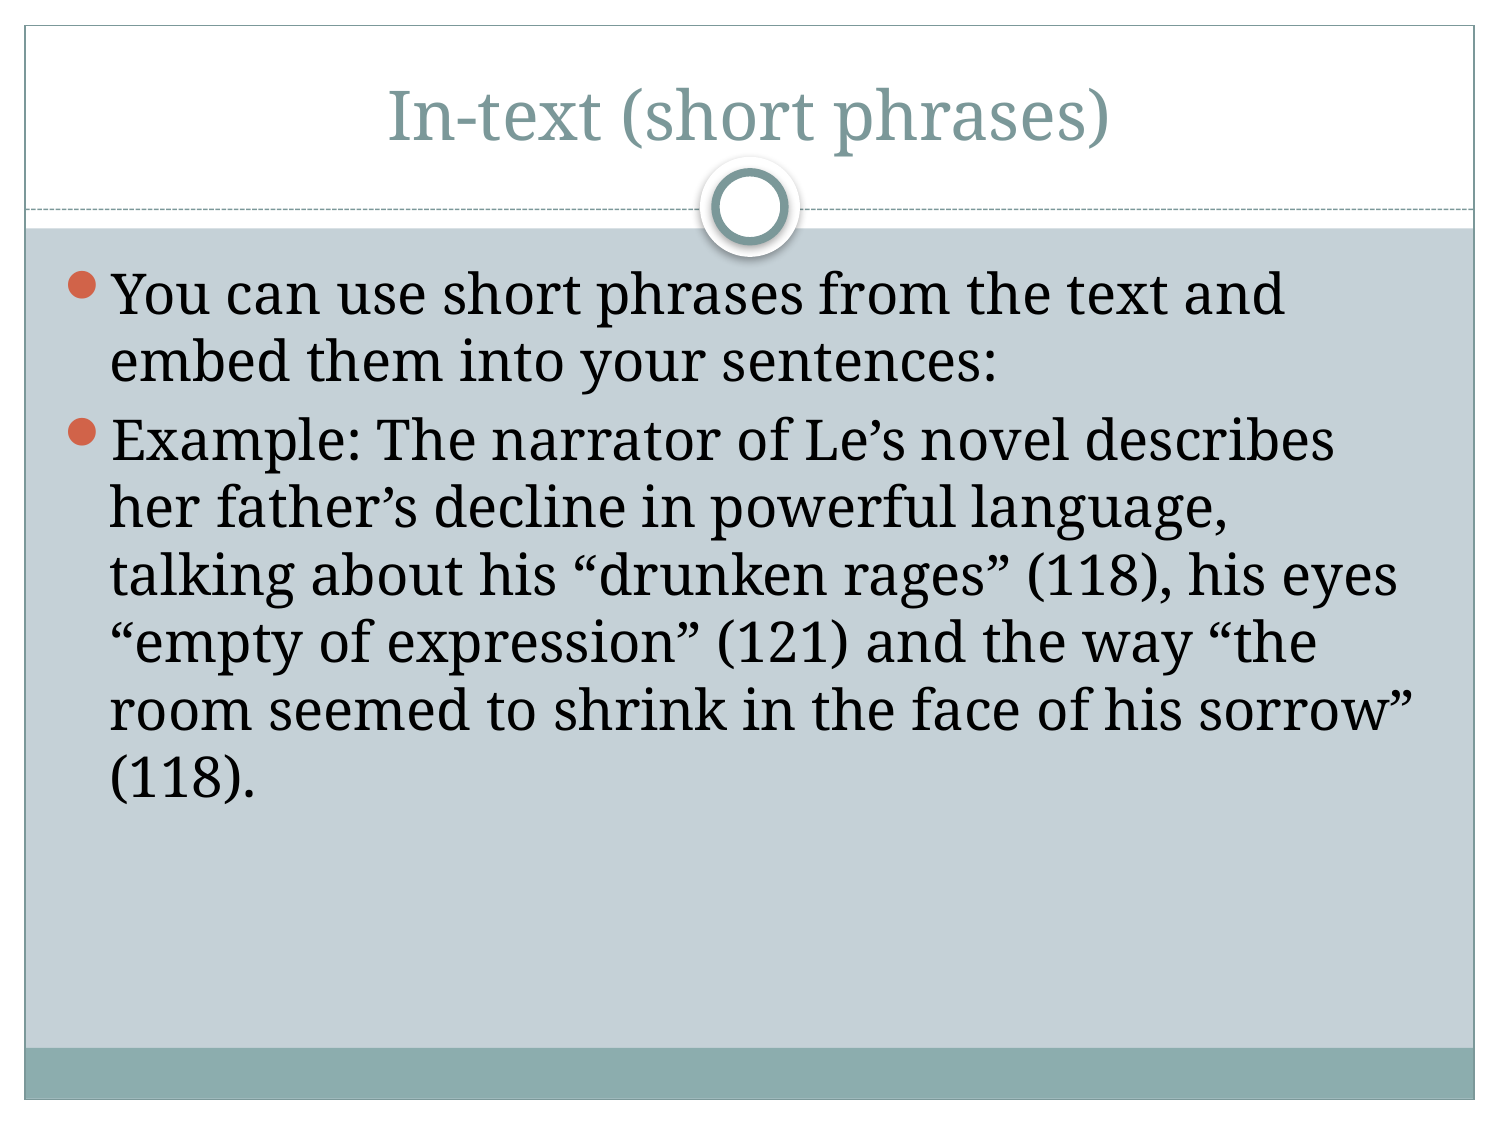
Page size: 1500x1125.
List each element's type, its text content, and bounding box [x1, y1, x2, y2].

list You can use short phrases from the text and embed them into your sentences: Example: The narrator of Le’s novel describes her father’s decline in powerful language, talking about his “drunken rages” (118), his eyes “empty of expression” (121) and the way “the room seemed to shrink in the face of his sorrow” (118). [49, 250, 1445, 1001]
title In-text (short phrases) [49, 37, 1450, 162]
